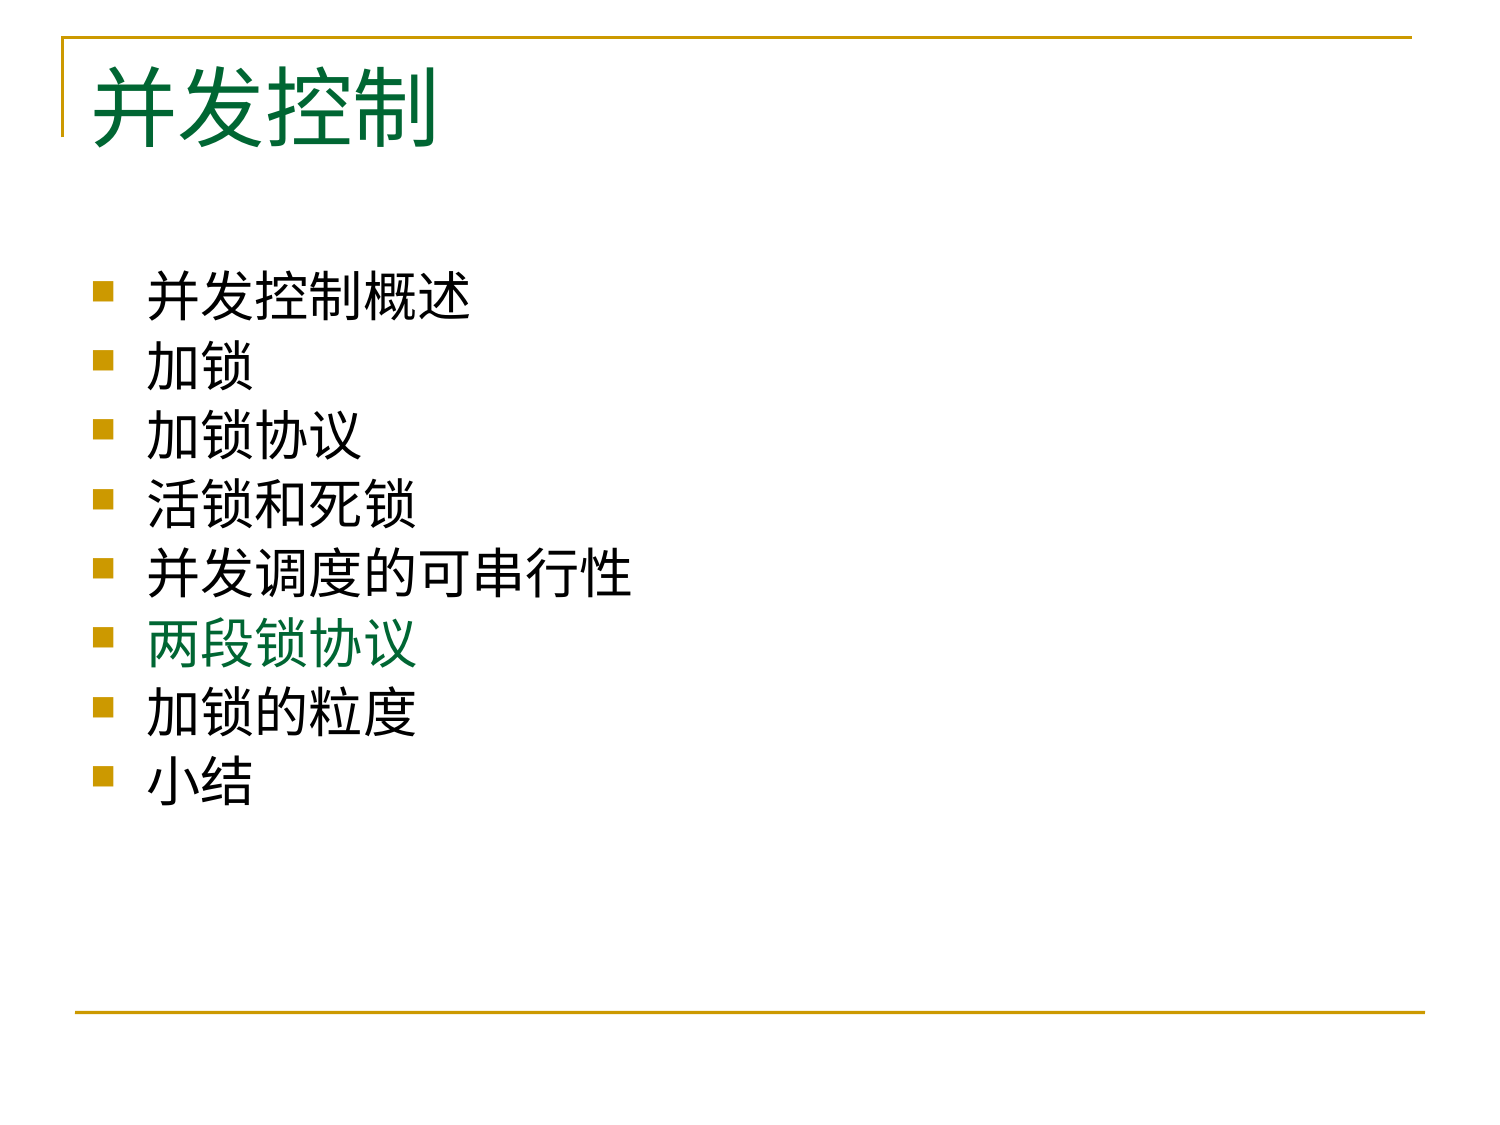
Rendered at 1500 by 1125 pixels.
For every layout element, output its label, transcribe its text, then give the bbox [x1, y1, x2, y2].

title 并发控制 [75, 45, 1425, 233]
list 并发控制概述 加锁 加锁协议 活锁和死锁 并发调度的可串行性 两段锁协议 加锁的粒度 小结 [75, 262, 1425, 1006]
